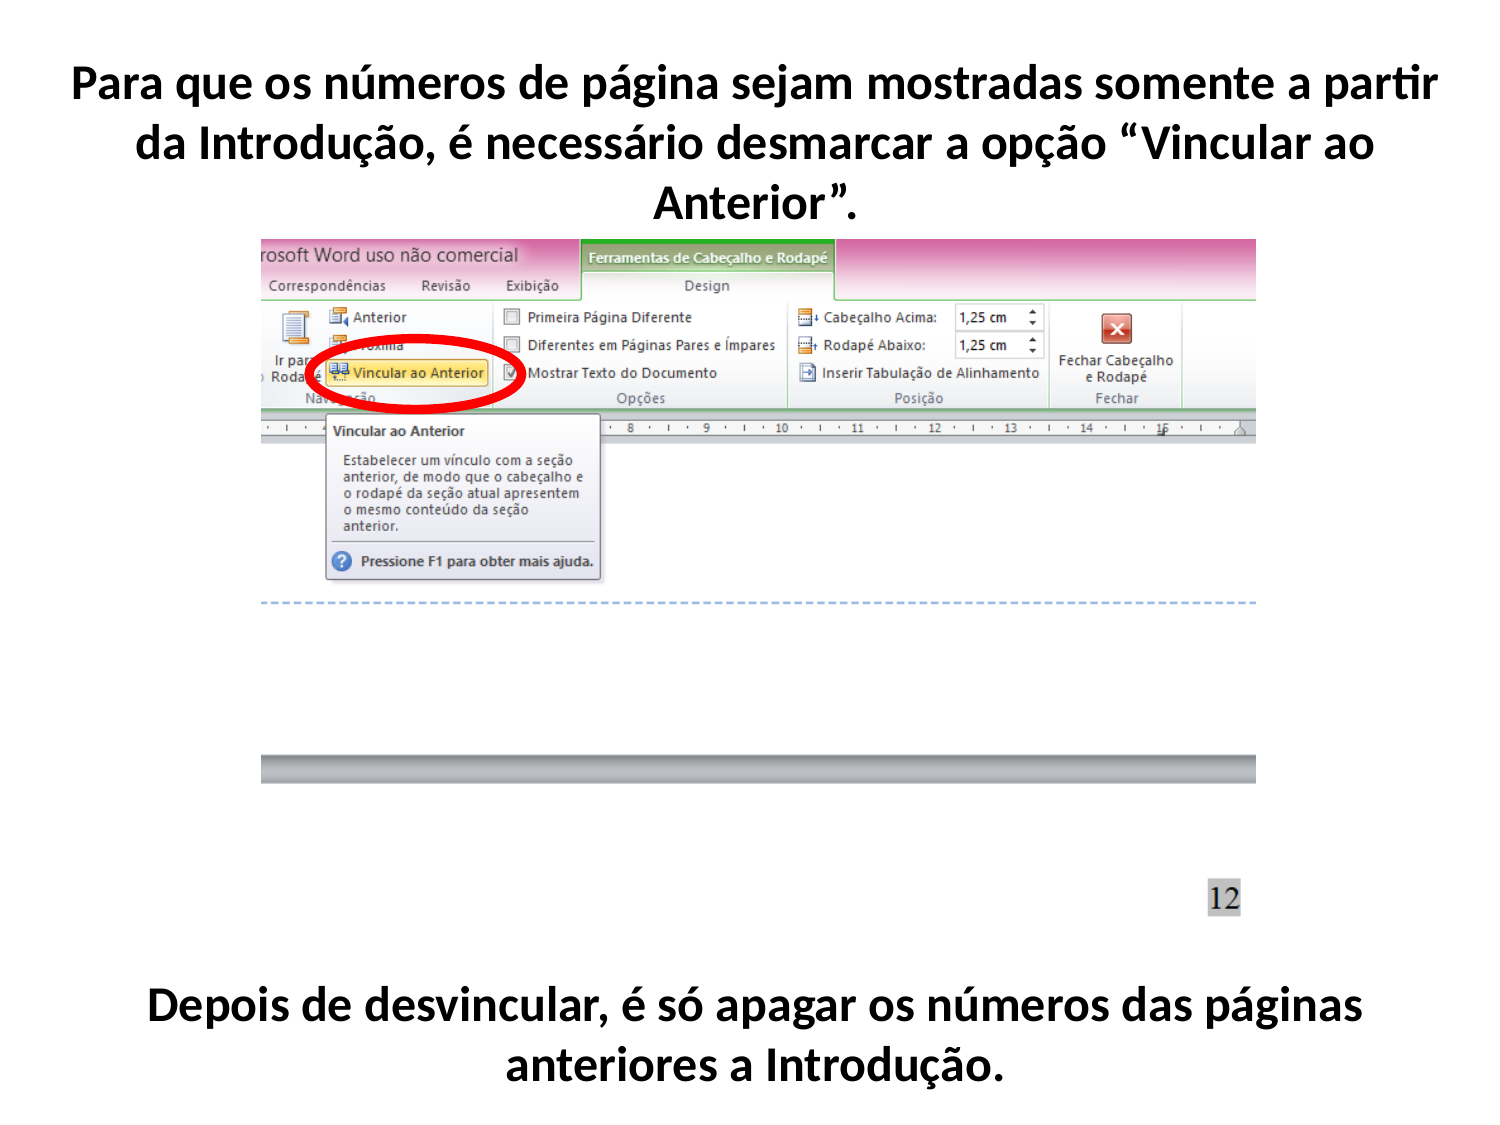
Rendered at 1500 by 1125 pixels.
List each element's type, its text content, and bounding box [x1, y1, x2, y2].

text_box Depois de desvincular, é só apagar os números das páginas anteriores a Introdução. [53, 964, 1459, 1099]
picture [261, 239, 1256, 943]
text_box Para que os números de página sejam mostradas somente a partir da Introdução, é necessário desmarcar a opção “Vincular ao Anterior”. [53, 42, 1459, 238]
